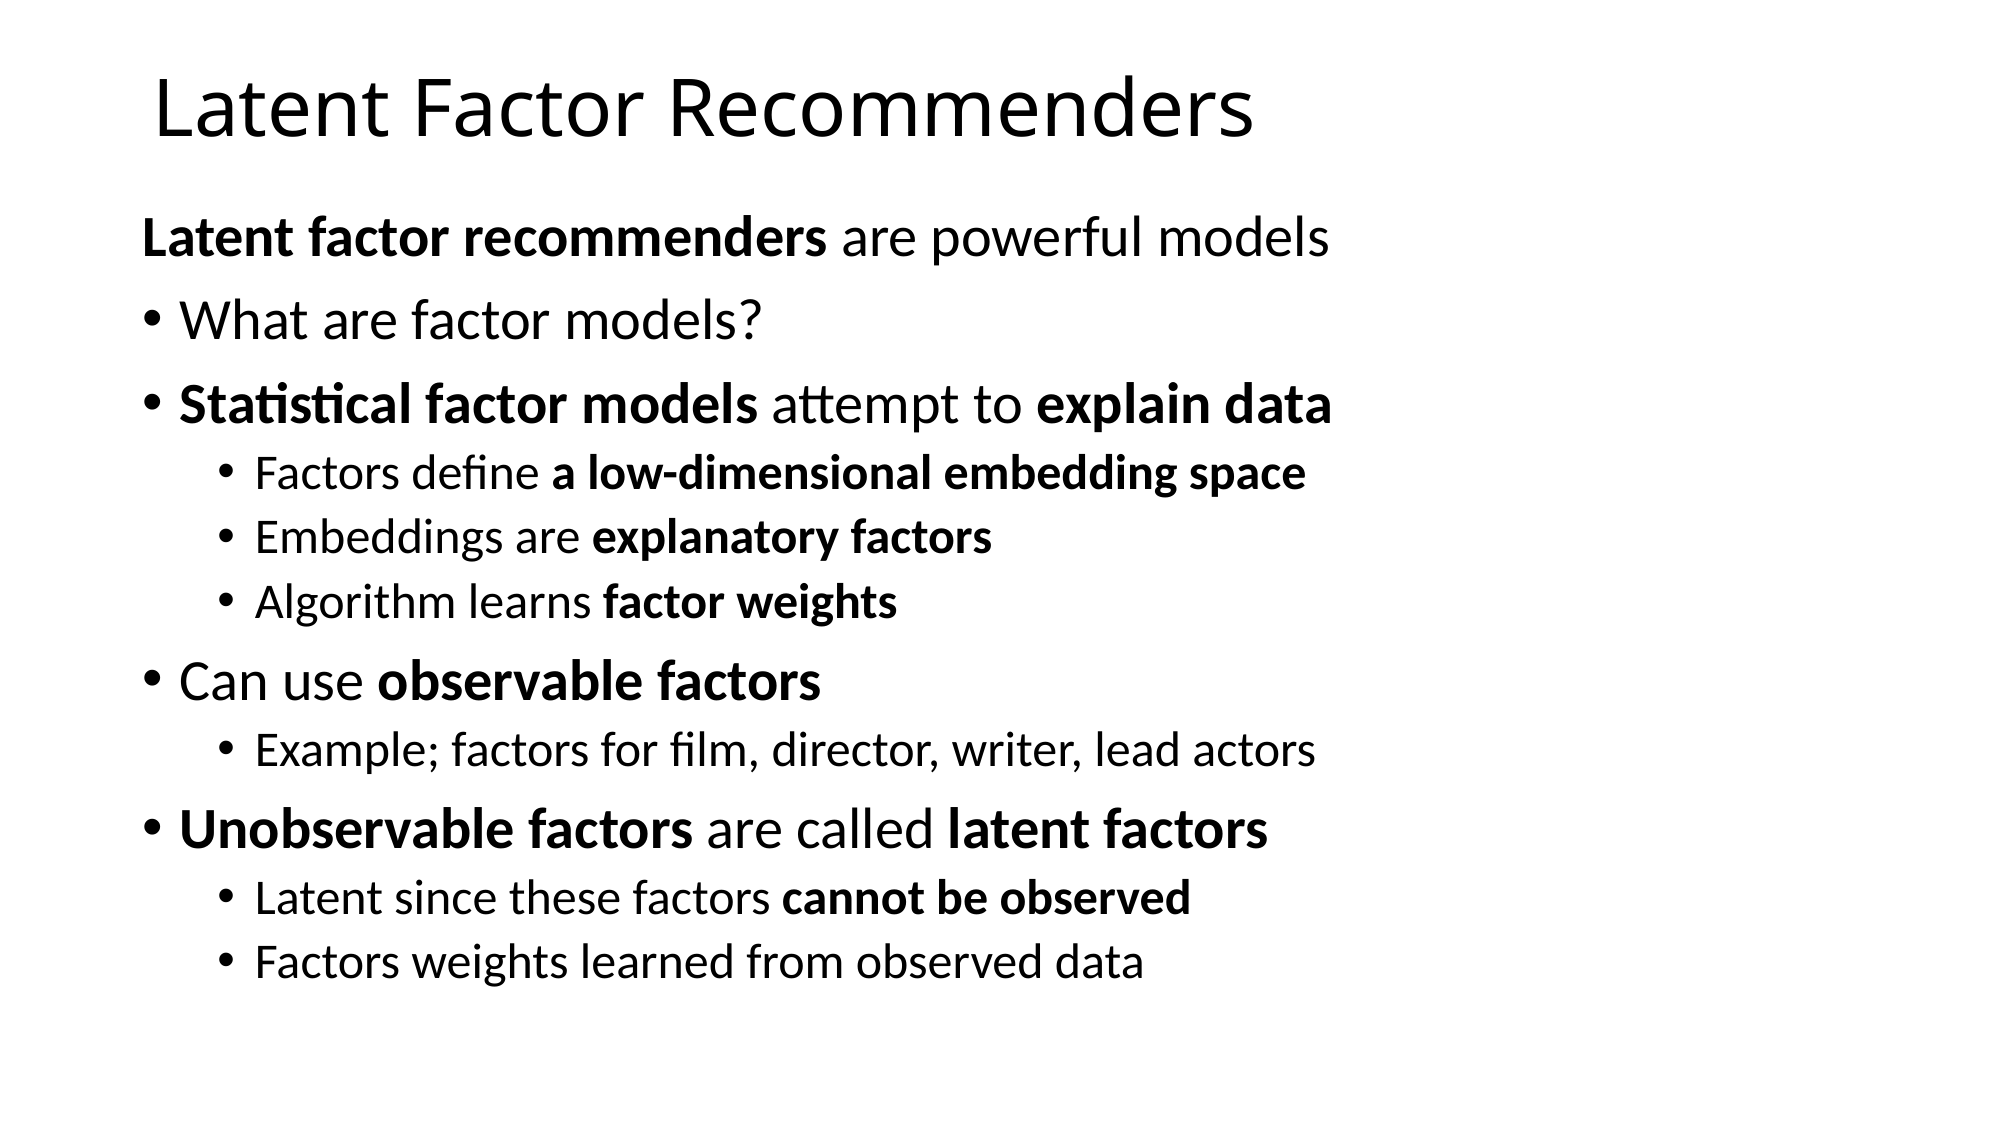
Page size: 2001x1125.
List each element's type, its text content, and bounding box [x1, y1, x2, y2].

title Latent Factor Recommenders [137, 59, 1863, 162]
list Latent factor recommenders are powerful models What are factor models? Statistical factor models attempt to explain data Factors define a low-dimensional embedding space Embeddings are explanatory factors Algorithm learns factor weights Can use observable factors Example; factors for film, director, writer, lead actors Unobservable factors are called latent factors Latent since these factors cannot be observed Factors weights learned from observed data [127, 198, 1853, 1092]
